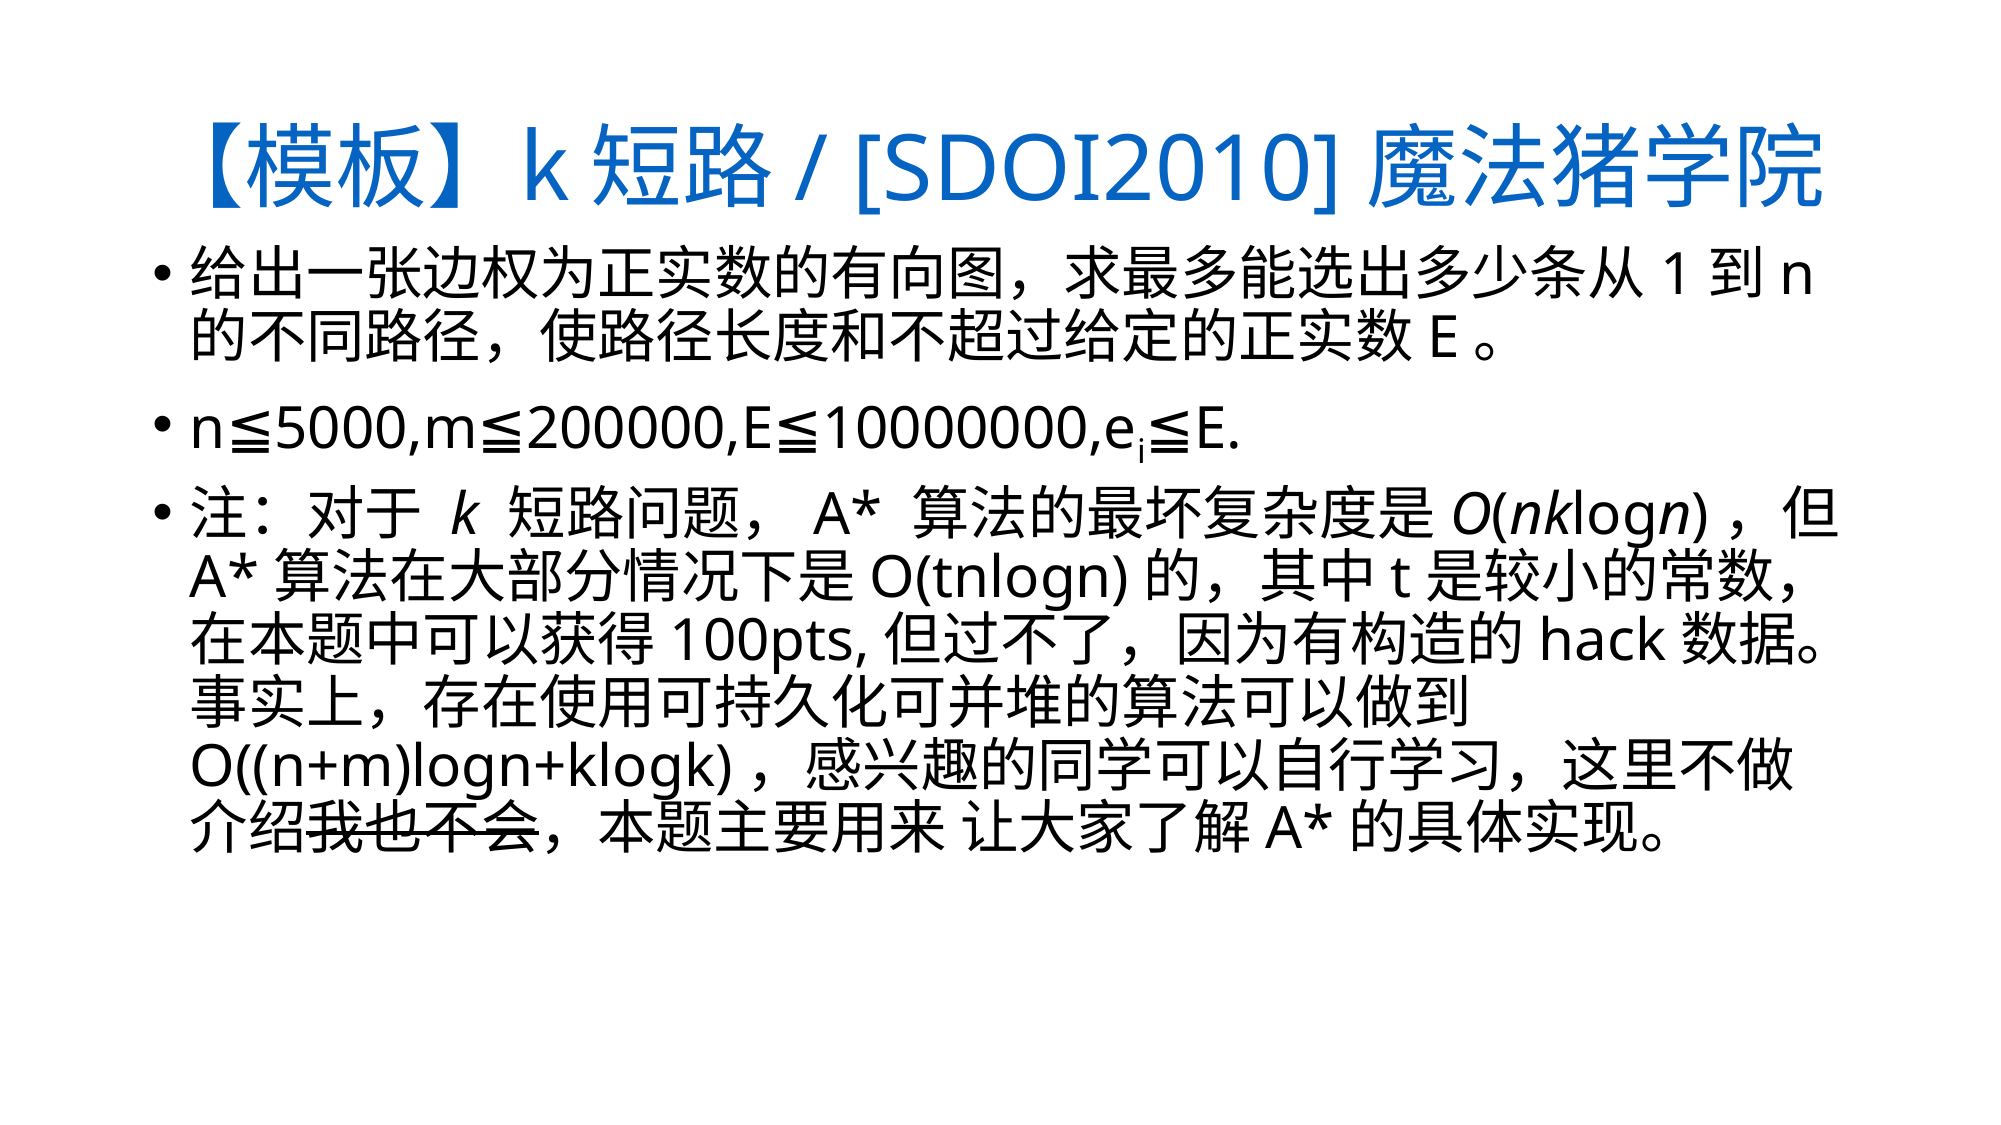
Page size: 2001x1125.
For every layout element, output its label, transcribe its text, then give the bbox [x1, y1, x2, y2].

list 给出一张边权为正实数的有向图，求最多能选出多少条从1到n的不同路径，使路径长度和不超过给定的正实数E。 n≦5000,m≦200000,E≦10000000,ei≦E. 注：对于 k 短路问题，A* 算法的最坏复杂度是O(nklogn)，但A*算法在大部分情况下是O(tnlogn)的，其中t是较小的常数，在本题中可以获得100pts,但过不了，因为有构造的hack数据。事实上，存在使用可持久化可并堆的算法可以做到O((n+m)logn+klogk)，感兴趣的同学可以自行学习，这里不做介绍我也不会，本题主要用来 让大家了解A*的具体实现。 [137, 237, 1863, 1014]
title 【模板】k 短路 / [SDOI2010] 魔法猪学院 [137, 59, 1863, 237]
